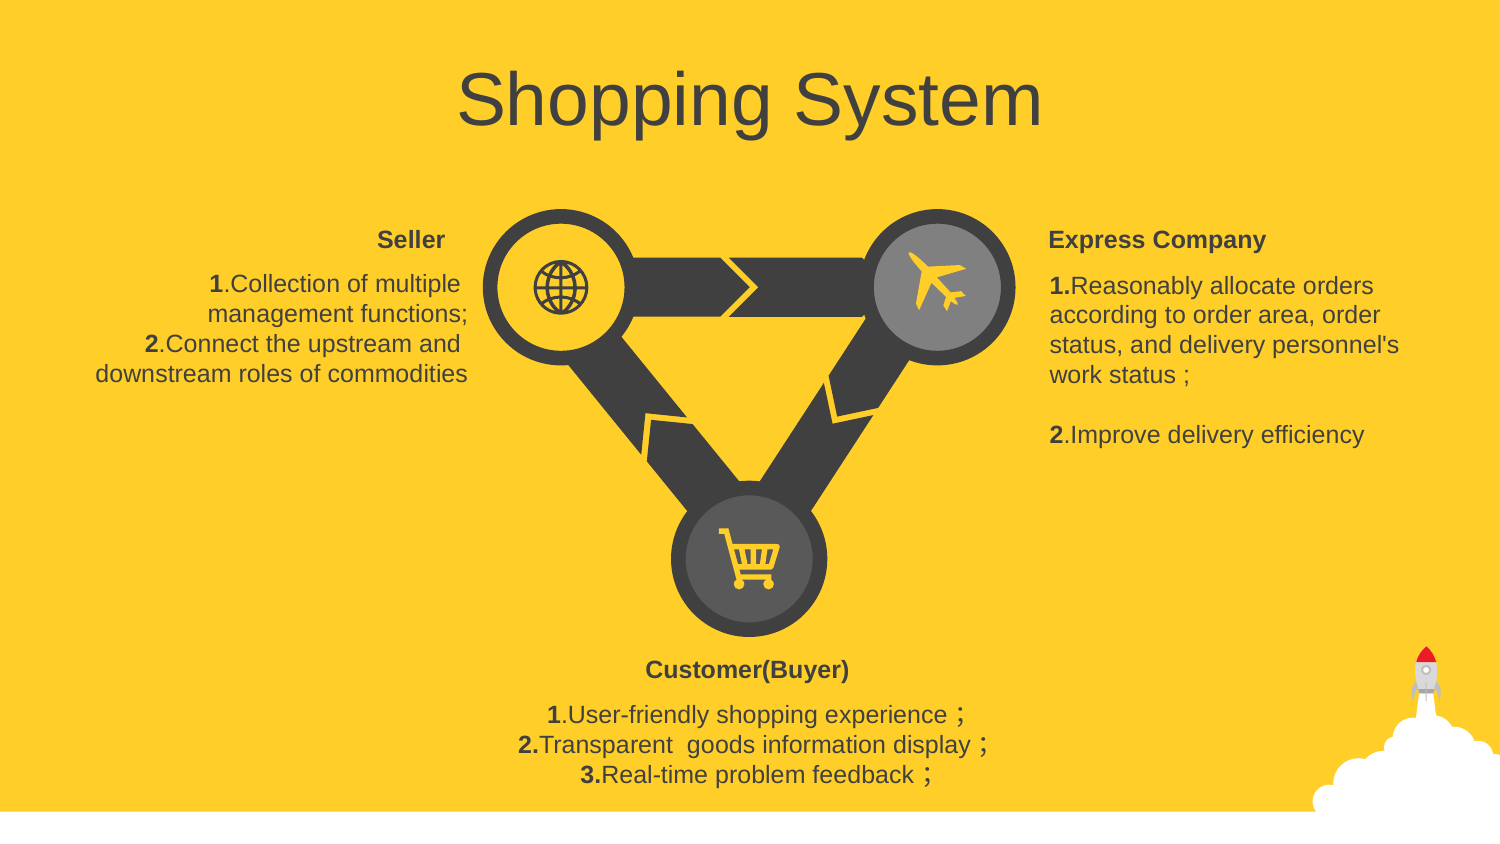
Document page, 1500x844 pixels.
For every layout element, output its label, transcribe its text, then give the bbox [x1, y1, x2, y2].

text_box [741, 481, 758, 486]
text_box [438, 646, 1089, 798]
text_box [1033, 216, 1459, 429]
text_box [906, 250, 969, 314]
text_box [489, 305, 567, 365]
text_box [53, 216, 484, 427]
list Shopping System [0, 48, 1500, 143]
text_box [489, 214, 627, 361]
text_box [507, 392, 799, 453]
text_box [619, 325, 628, 335]
text_box [531, 257, 591, 317]
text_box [489, 210, 632, 270]
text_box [693, 383, 985, 444]
text_box [676, 485, 823, 632]
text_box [618, 257, 748, 317]
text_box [731, 257, 892, 317]
text_box [871, 214, 1011, 361]
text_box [867, 210, 1015, 365]
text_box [672, 512, 827, 636]
text_box [716, 526, 782, 592]
